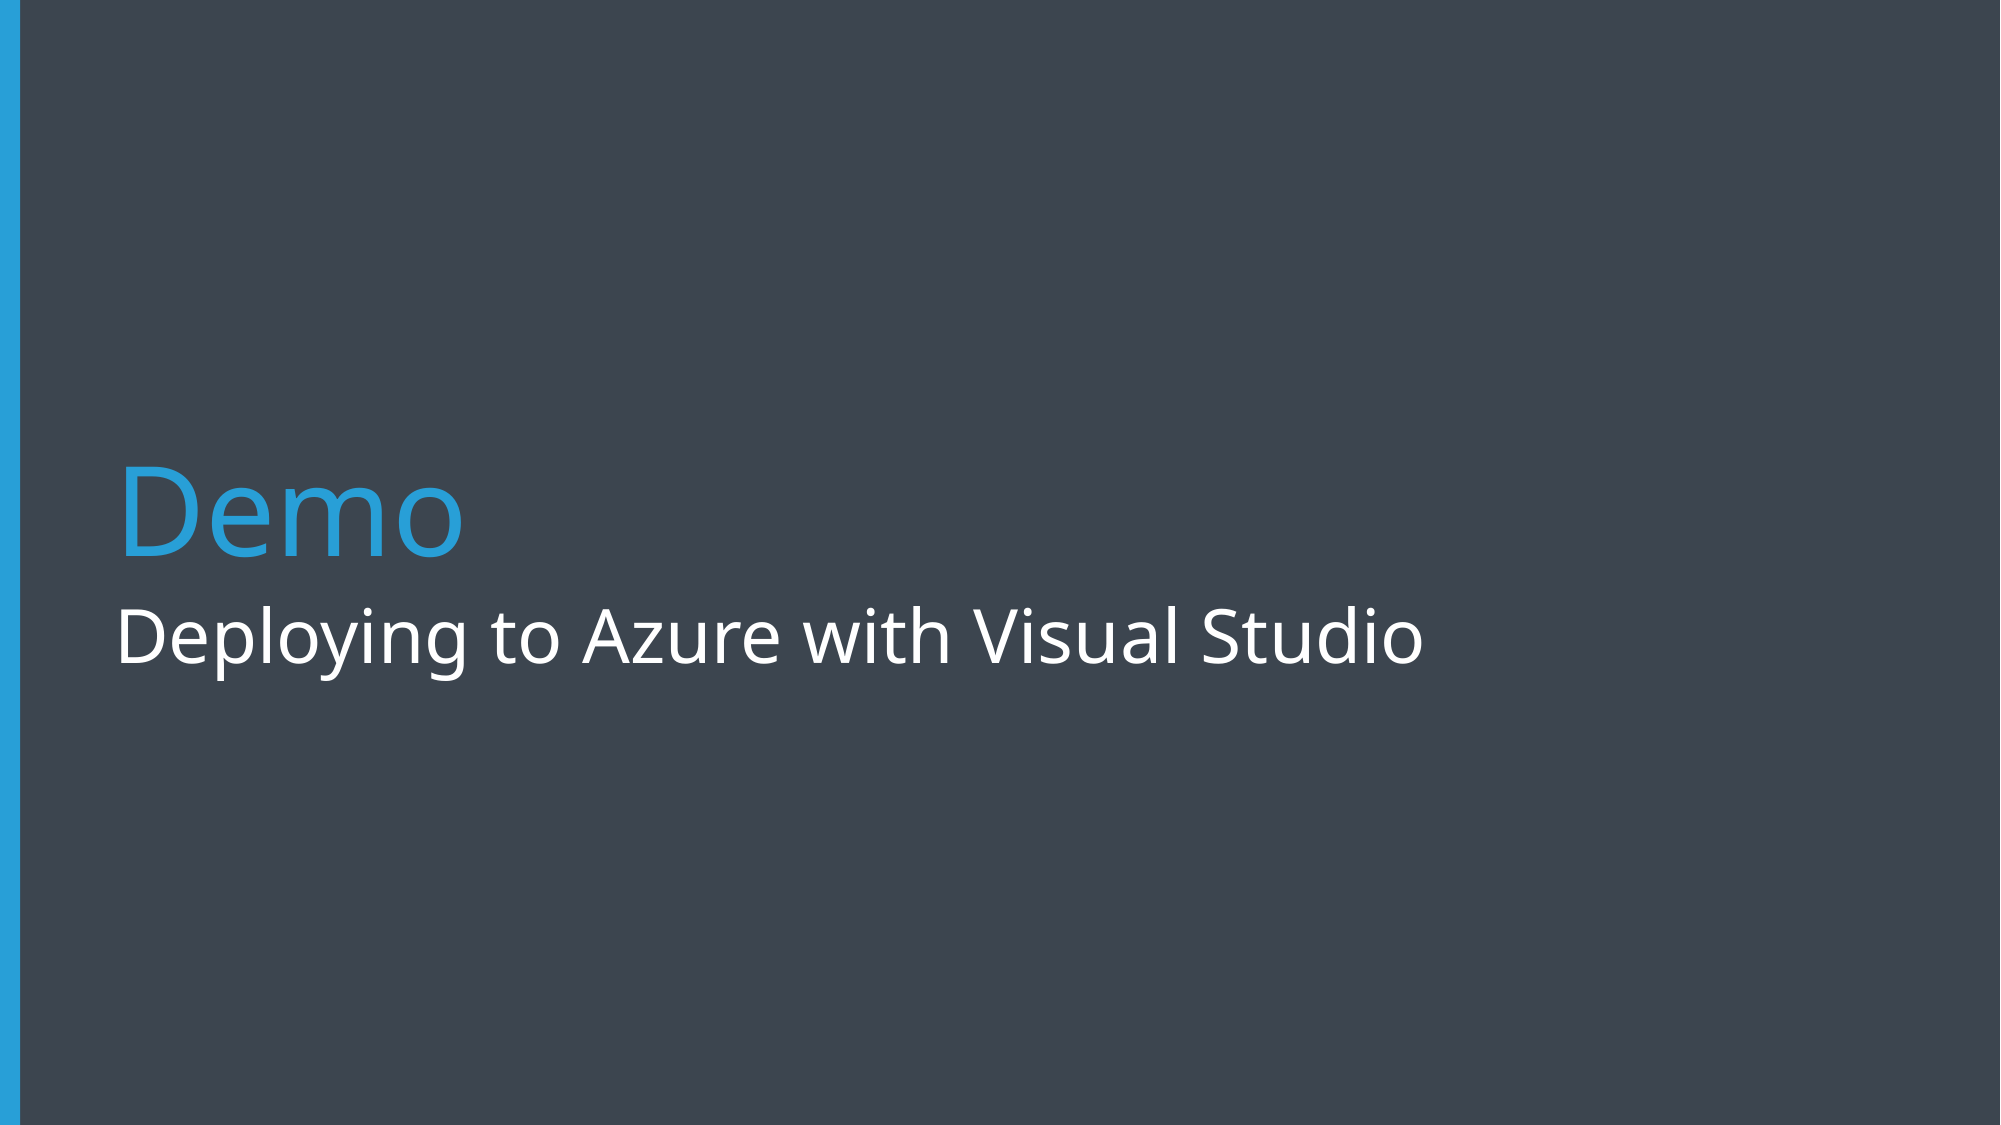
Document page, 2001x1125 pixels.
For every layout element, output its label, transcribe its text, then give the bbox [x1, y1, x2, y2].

subtitle Deploying to Azure with Visual Studio [99, 590, 1910, 863]
